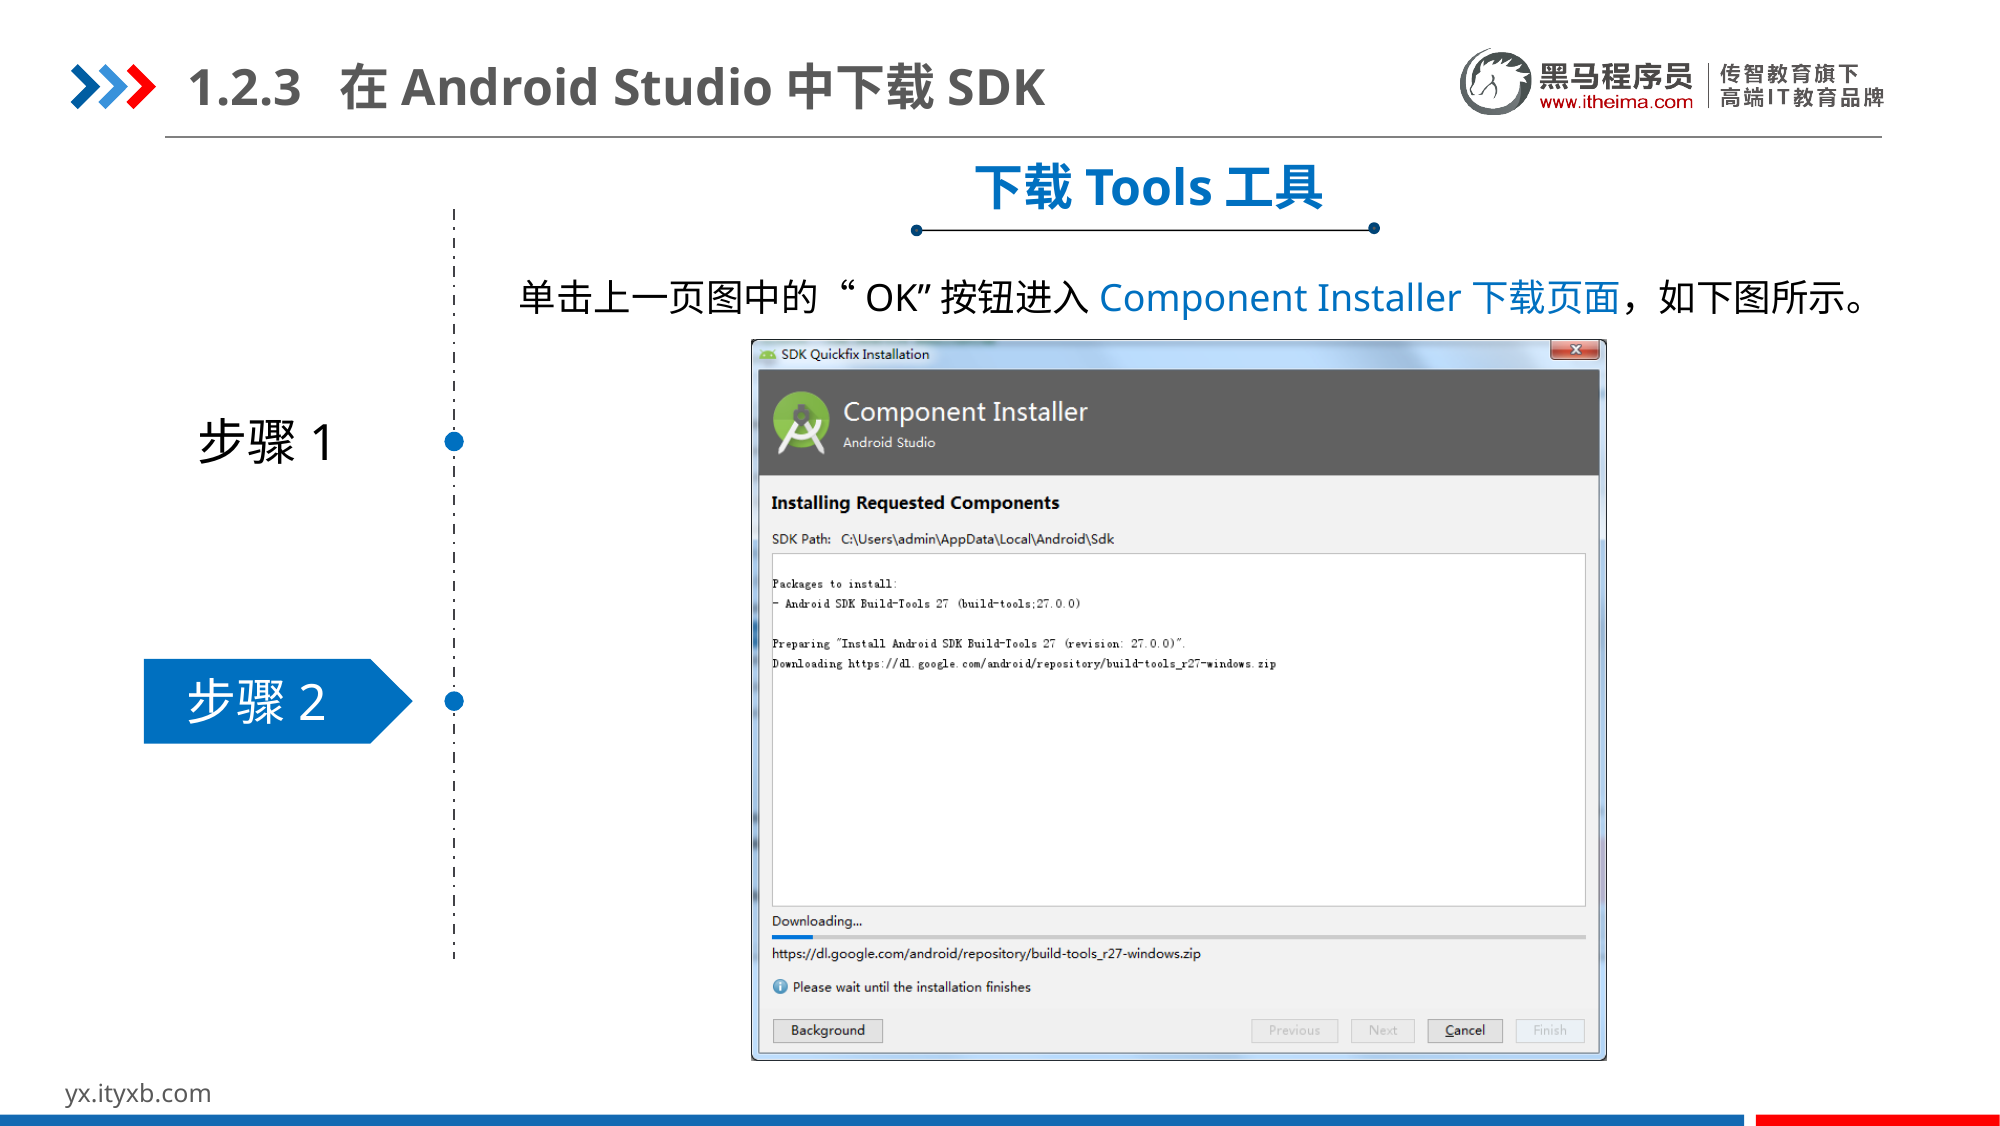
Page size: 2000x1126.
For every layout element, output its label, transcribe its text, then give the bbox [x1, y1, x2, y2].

text_box 下载Tools工具 [856, 147, 1442, 223]
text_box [912, 224, 1379, 235]
picture [751, 339, 1608, 1062]
picture [1460, 48, 1887, 115]
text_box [133, 658, 413, 744]
text_box 步骤1 [133, 403, 401, 479]
text_box 单击上一页图中的“OK”按钮进入Component Installer下载页面，如下图所示。 [503, 243, 1888, 326]
text_box [459, 430, 466, 453]
text_box [459, 690, 466, 712]
text_box 1.2.3 在Android Studio中下载SDK [187, 43, 1434, 127]
text_box [442, 690, 449, 712]
text_box [442, 430, 449, 453]
